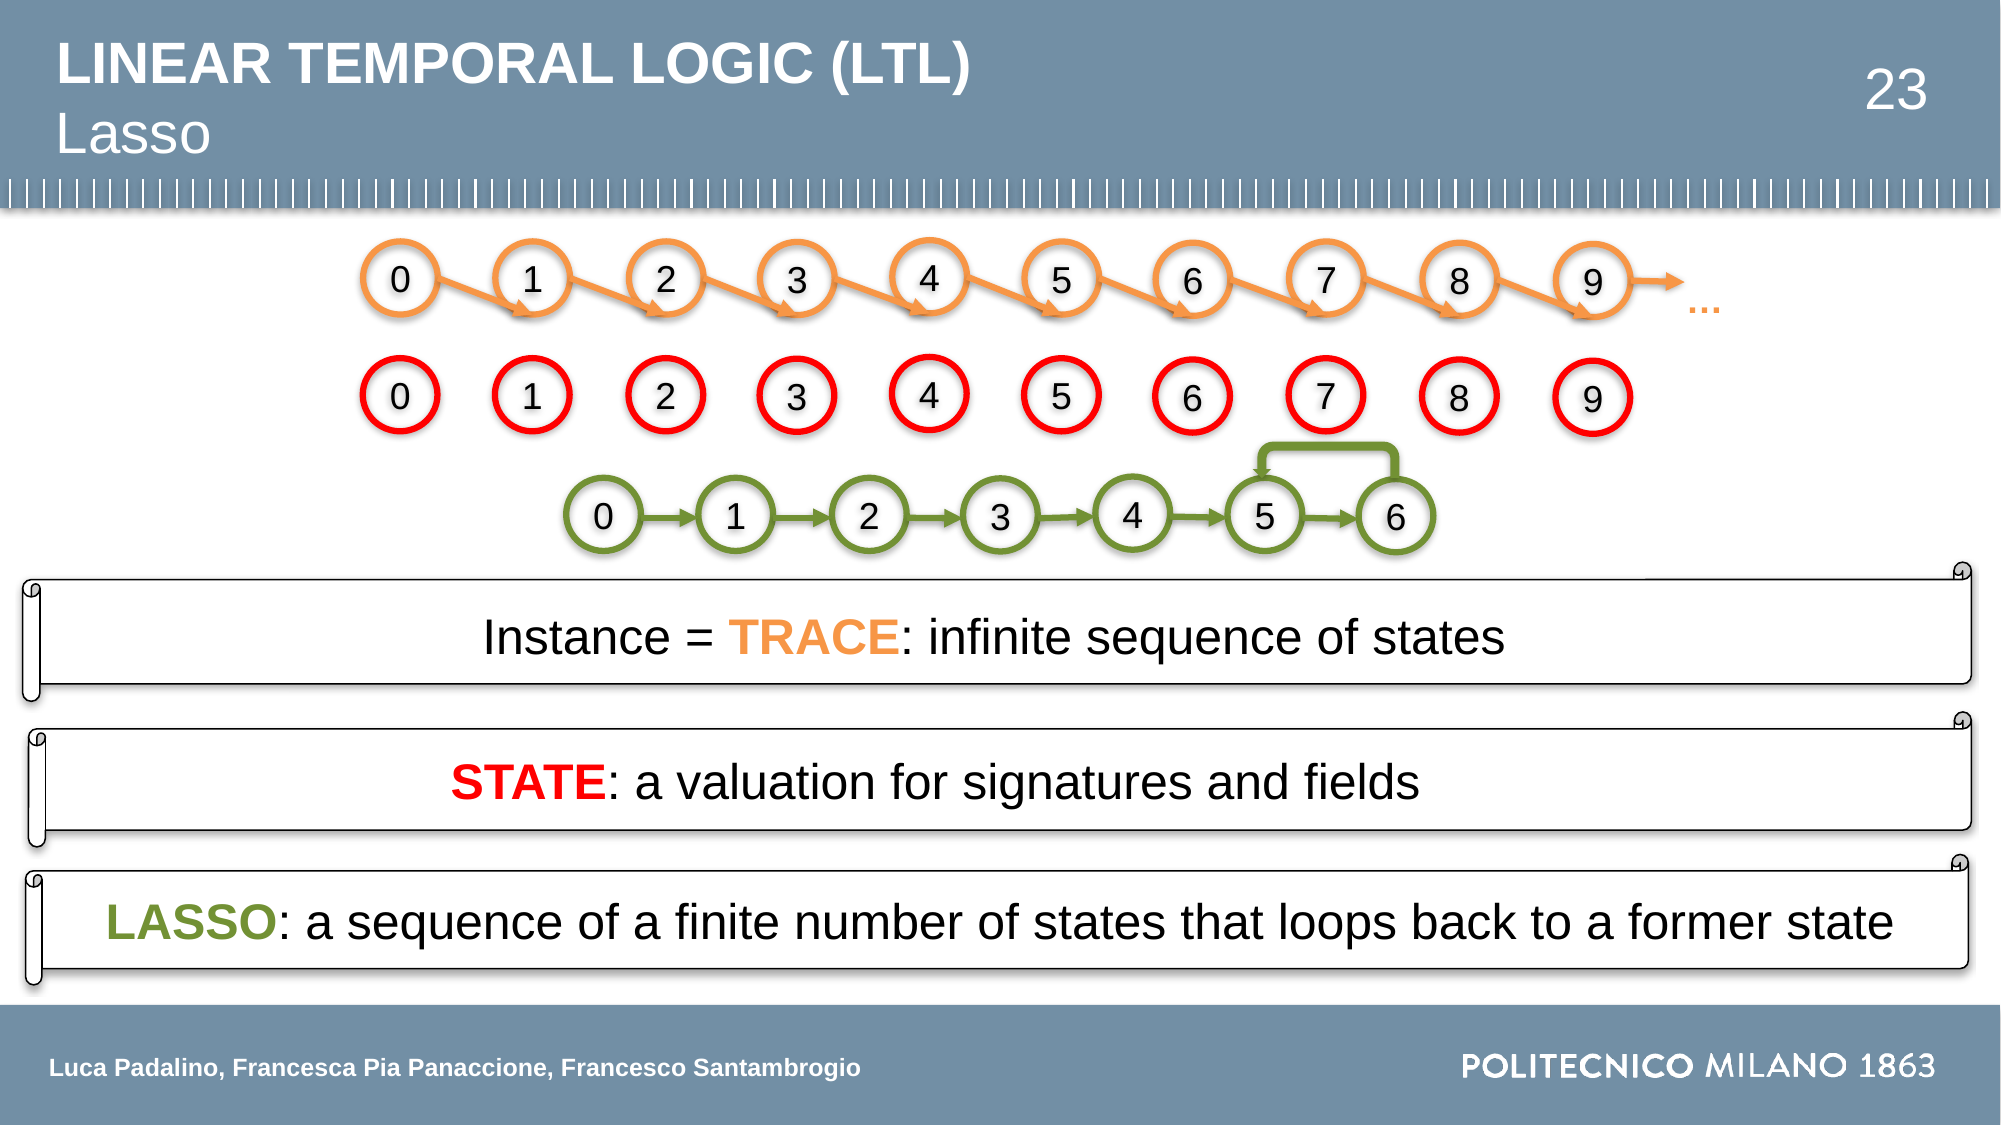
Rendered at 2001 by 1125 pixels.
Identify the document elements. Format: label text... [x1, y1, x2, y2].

text_box … [1671, 268, 1746, 329]
text_box 0 [361, 357, 439, 433]
text_box 5 [1226, 477, 1303, 552]
text_box LASSO: a sequence of a finite number of states that loops back to a former state [24, 853, 1970, 986]
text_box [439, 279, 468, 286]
text_box 0 [565, 476, 642, 552]
text_box 3 [759, 241, 836, 316]
text_box 8 [1421, 241, 1498, 317]
text_box 9 [1555, 243, 1632, 318]
text_box 3 [758, 357, 836, 433]
text_box 6 [1154, 241, 1231, 317]
text_box 0 [362, 240, 439, 316]
text_box 3 [962, 477, 1039, 553]
text_box 1 [494, 357, 571, 433]
text_box 2 [628, 240, 705, 316]
text_box 8 [1421, 358, 1498, 434]
text_box 5 [1023, 357, 1100, 433]
text_box 1 [494, 240, 571, 316]
text_box 1 [697, 476, 774, 552]
text_box 2 [831, 476, 908, 552]
text_box 7 [1287, 357, 1365, 433]
text_box [555, 290, 1556, 350]
text_box Instance = TRACE: infinite sequence of states [21, 561, 1973, 703]
text_box [1275, 289, 1285, 293]
text_box 4 [891, 239, 968, 315]
text_box 7 [1288, 240, 1365, 316]
text_box 6 [1357, 479, 1435, 554]
text_box [1252, 440, 1401, 479]
text_box 2 [627, 357, 704, 433]
text_box Lasso [40, 87, 970, 173]
text_box 5 [1023, 240, 1100, 316]
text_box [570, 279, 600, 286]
text_box 9 [1554, 359, 1631, 435]
text_box STATE: a valuation for signatures and fields explore [27, 711, 1973, 848]
text_box 4 [891, 356, 968, 431]
picture [1455, 1041, 1942, 1089]
title LINEAR TEMPORAL LOGIC (LTL) [41, 17, 1261, 208]
text_box 4 [1094, 475, 1171, 551]
text_box 23 [1849, 43, 1959, 129]
text_box 6 [1154, 358, 1231, 434]
